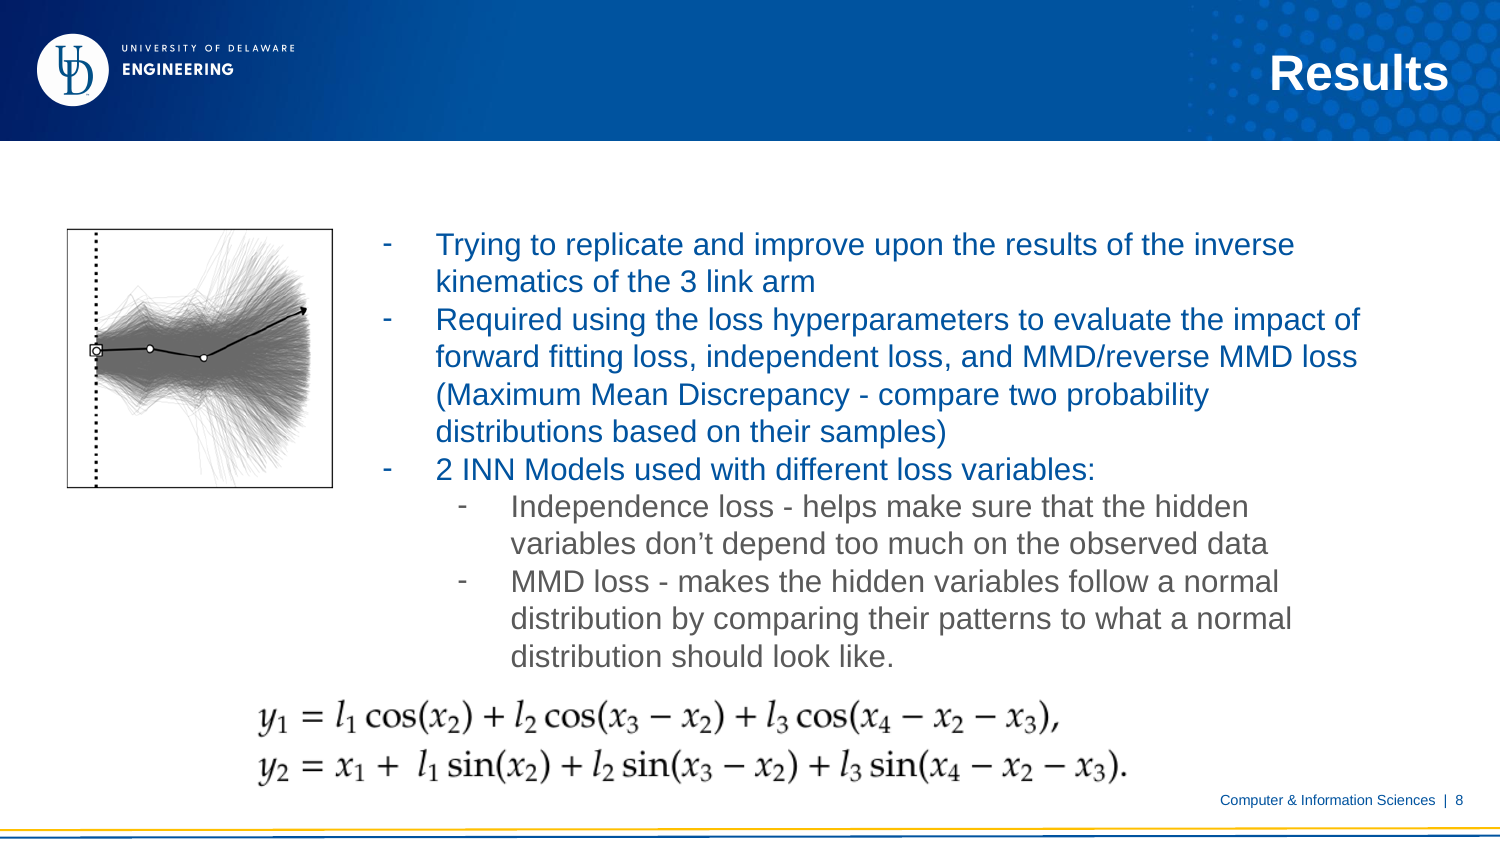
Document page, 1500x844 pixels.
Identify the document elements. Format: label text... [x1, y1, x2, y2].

picture [0, 0, 1500, 141]
title Results [189, 18, 1465, 123]
picture [48, 216, 346, 495]
picture [248, 695, 1134, 791]
list Trying to replicate and improve upon the results of the inverse kinematics of the 3 link arm Required using the loss hyperparameters to evaluate the impact of forward fitting loss, independent loss, and MMD/reverse MMD loss (Maximum Mean Discrepancy - compare two probability distributions based on their samples) 2 INN Models used with different loss variables: Independence loss - helps make sure that the hidden variables don’t depend too much on the observed data MMD loss - makes the hidden variables follow a normal distribution by comparing their patterns to what a normal distribution should look like. [345, 216, 1388, 748]
